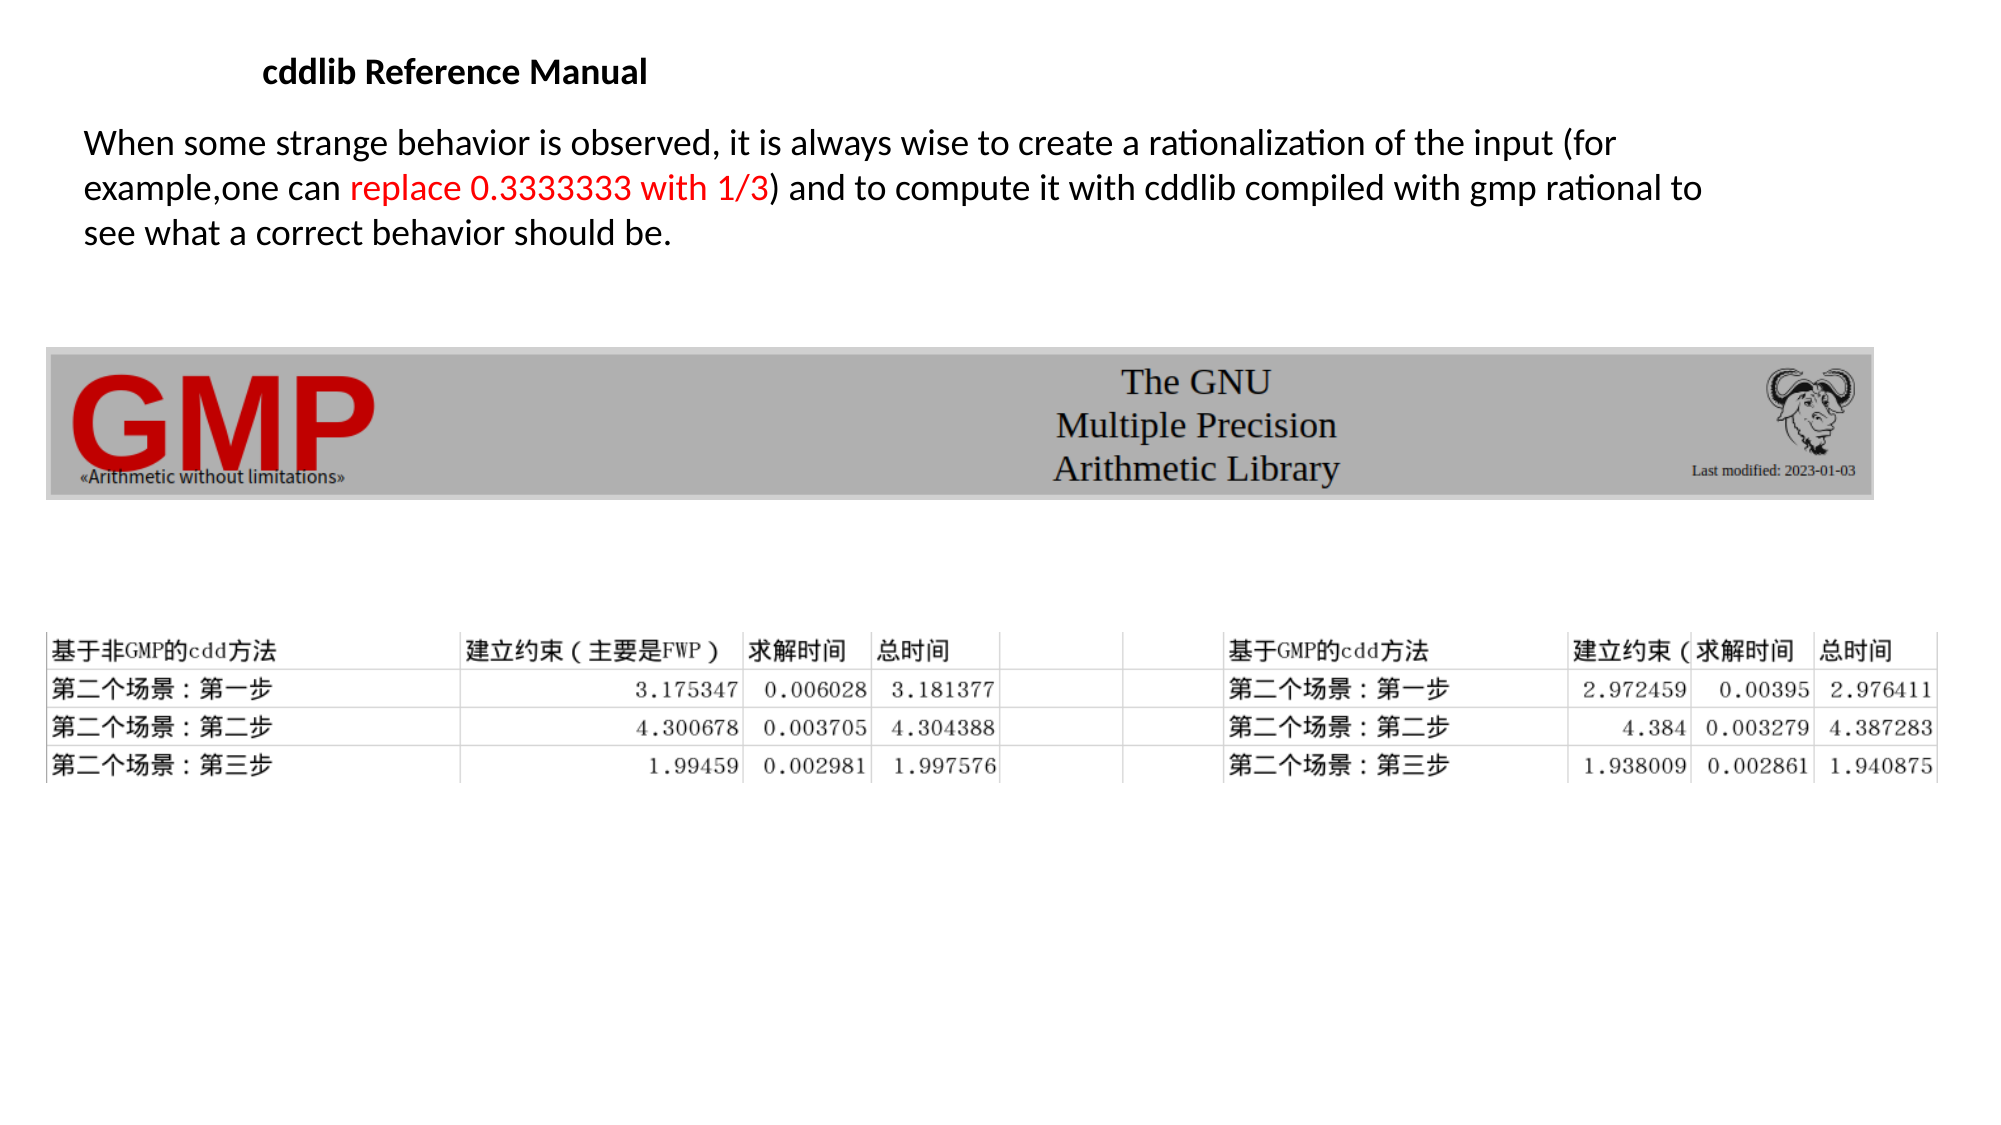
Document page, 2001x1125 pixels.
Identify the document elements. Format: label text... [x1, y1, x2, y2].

picture [46, 347, 1874, 500]
text_box cddlib Reference Manual [247, 40, 664, 100]
text_box When some strange behavior is observed, it is always wise to create a rationalization of the input (for example,one can replace 0.3333333 with 1/3) and to compute it with cddlib compiled with gmp rational to see what a correct behavior should be. [68, 110, 1721, 261]
picture [46, 632, 1938, 783]
